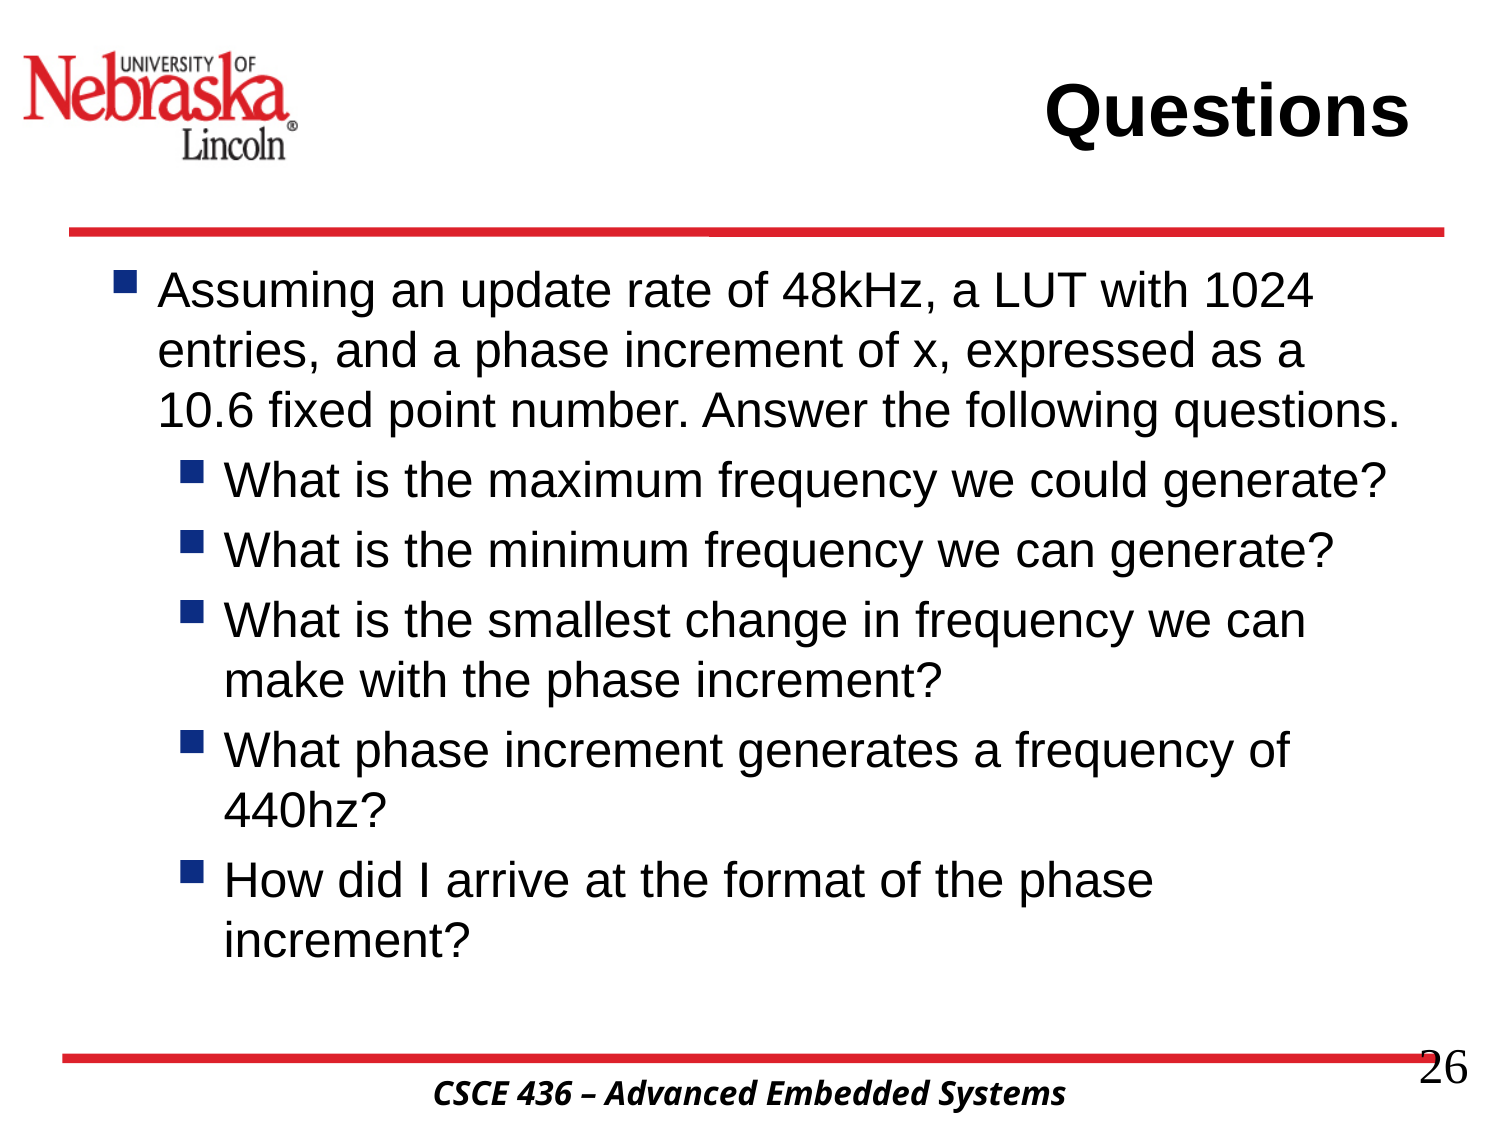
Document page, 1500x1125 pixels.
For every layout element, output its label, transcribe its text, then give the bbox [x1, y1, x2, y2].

slide_number 26 [1133, 1025, 1484, 1105]
picture [1, 32, 313, 181]
title Questions [313, 12, 1427, 201]
list Assuming an update rate of 48kHz, a LUT with 1024 entries, and a phase increment of x, expressed as a 10.6 fixed point number. Answer the following questions. What is the maximum frequency we could generate? What is the minimum frequency we can generate? What is the smallest change in frequency we can make with the phase increment? What phase increment generates a frequency of 440hz? How did I arrive at the format of the phase increment? [95, 249, 1430, 960]
